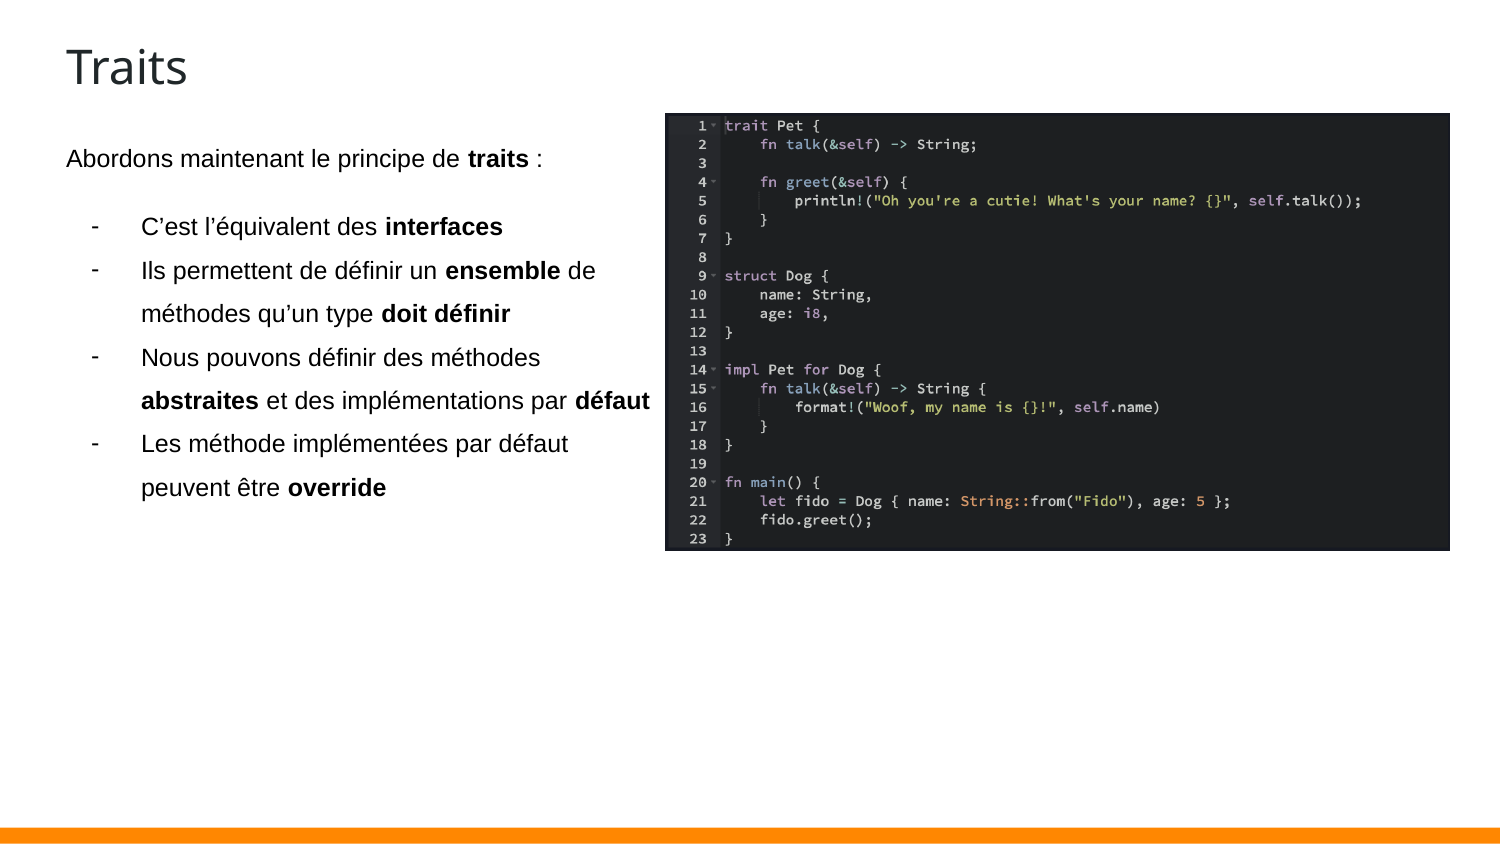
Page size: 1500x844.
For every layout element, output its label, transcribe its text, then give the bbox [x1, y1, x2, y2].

picture [664, 113, 1451, 551]
title Traits [51, 18, 1449, 113]
list Abordons maintenant le principe de traits : C’est l’équivalent des interfaces Ils permettent de définir un ensemble de méthodes qu’un type doit définir Nous pouvons définir des méthodes abstraites et des implémentations par défaut Les méthode implémentées par défaut peuvent être override [51, 113, 665, 813]
